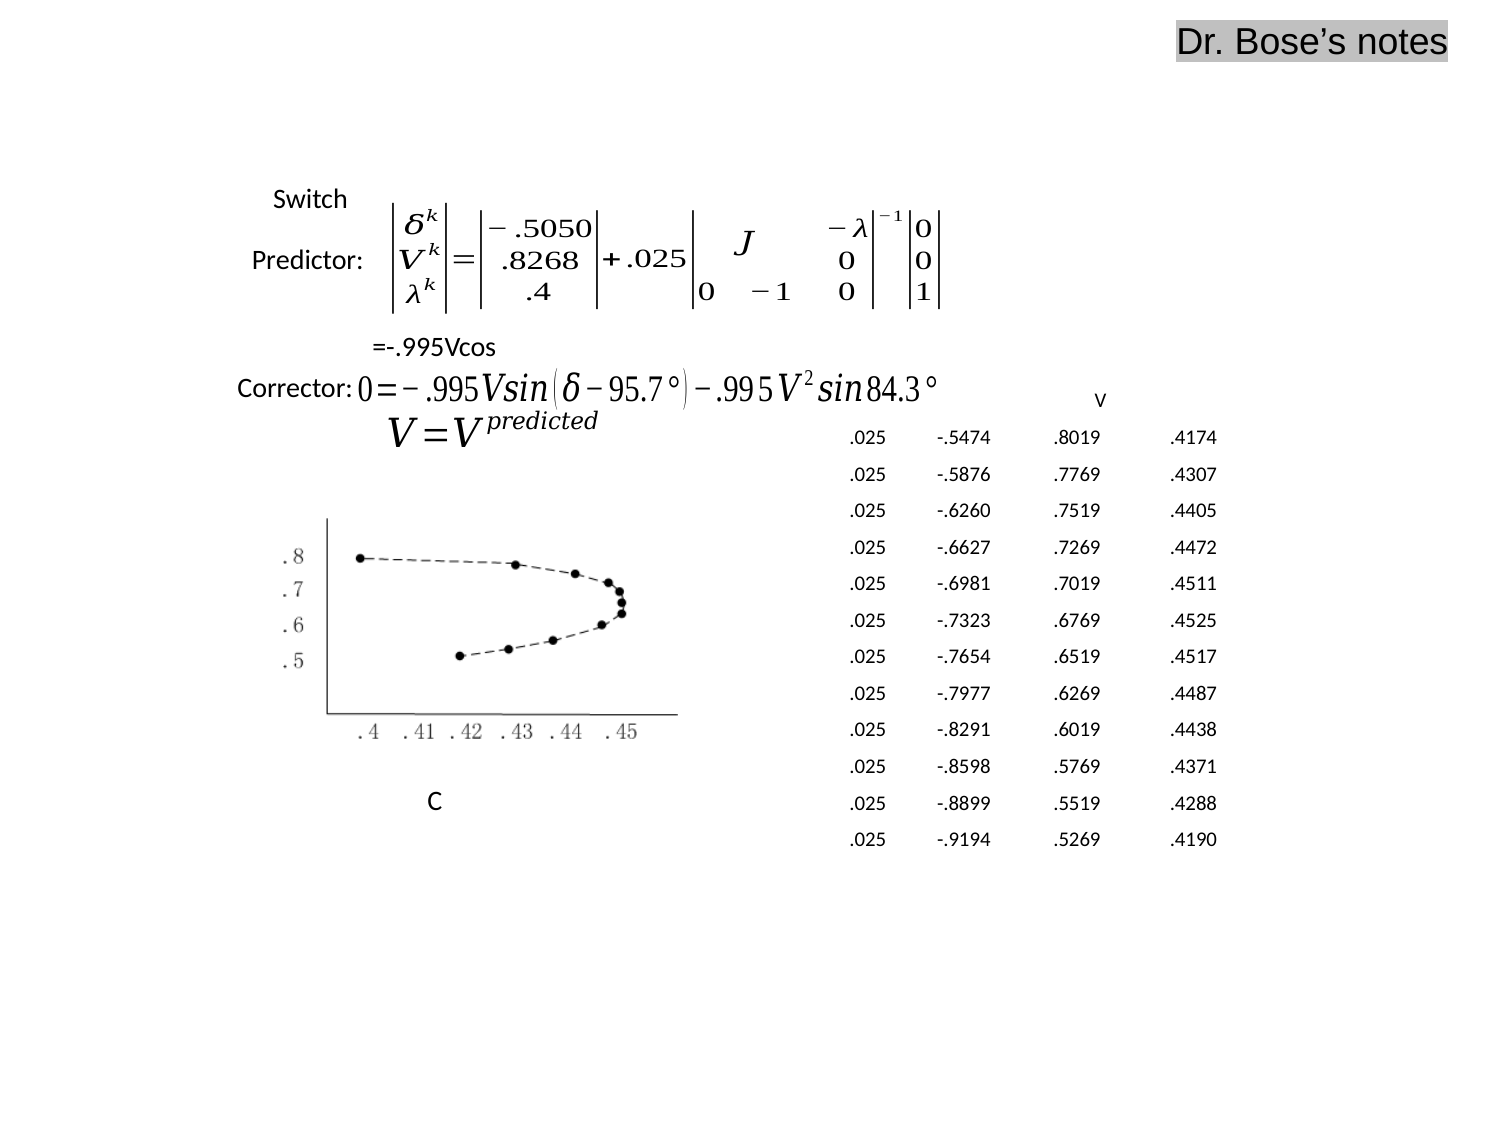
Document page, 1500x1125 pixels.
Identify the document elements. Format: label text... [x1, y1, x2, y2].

text_box Predictor: [237, 233, 379, 283]
text_box Corrector: [222, 361, 375, 411]
picture [282, 518, 678, 746]
text_box Dr. Bose’s notes [1161, 9, 1500, 70]
